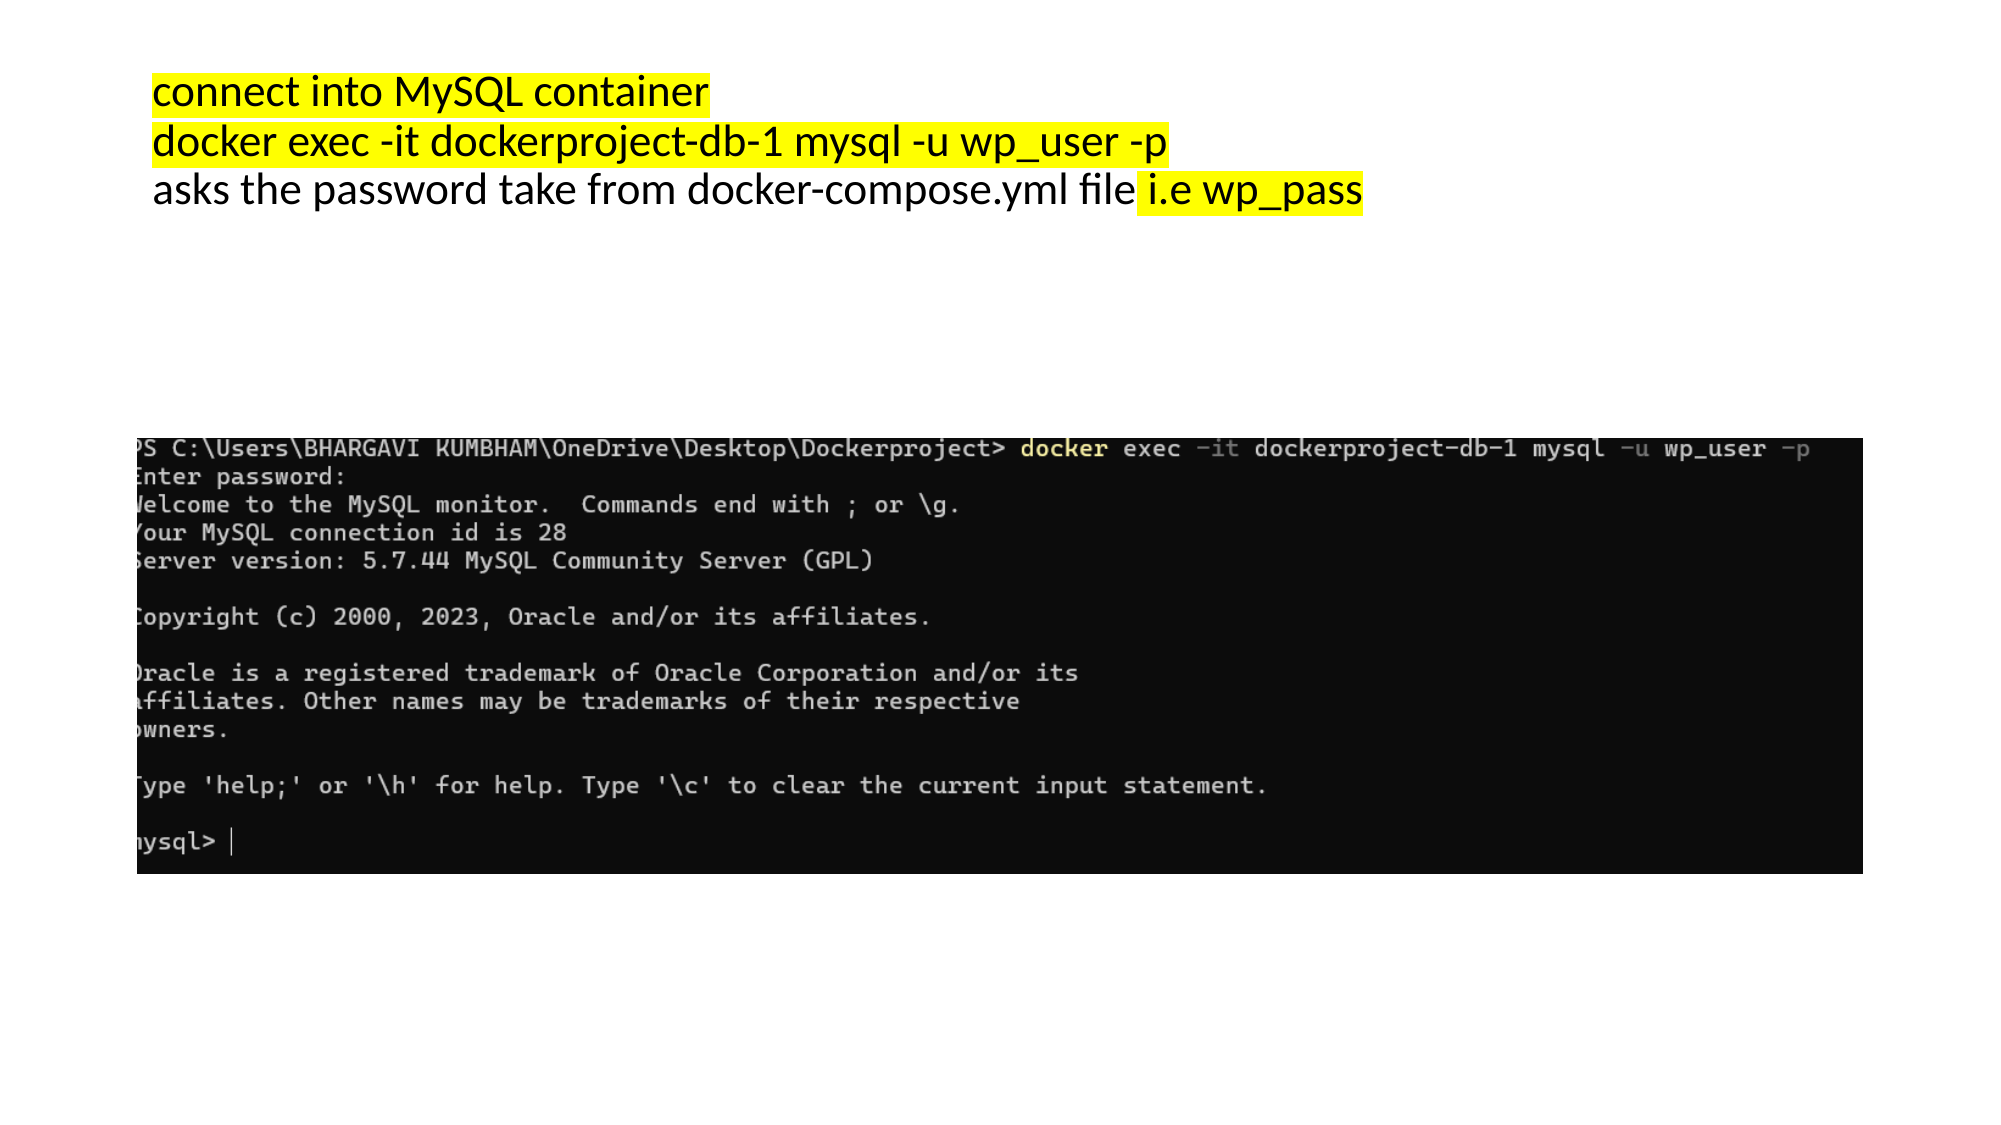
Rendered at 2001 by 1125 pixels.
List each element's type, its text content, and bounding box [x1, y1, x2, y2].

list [137, 438, 1863, 874]
title connect into MySQL container docker exec -it dockerproject-db-1 mysql -u wp_user -p asks the password take from docker-compose.yml file i.e wp_pass [137, 59, 1863, 278]
